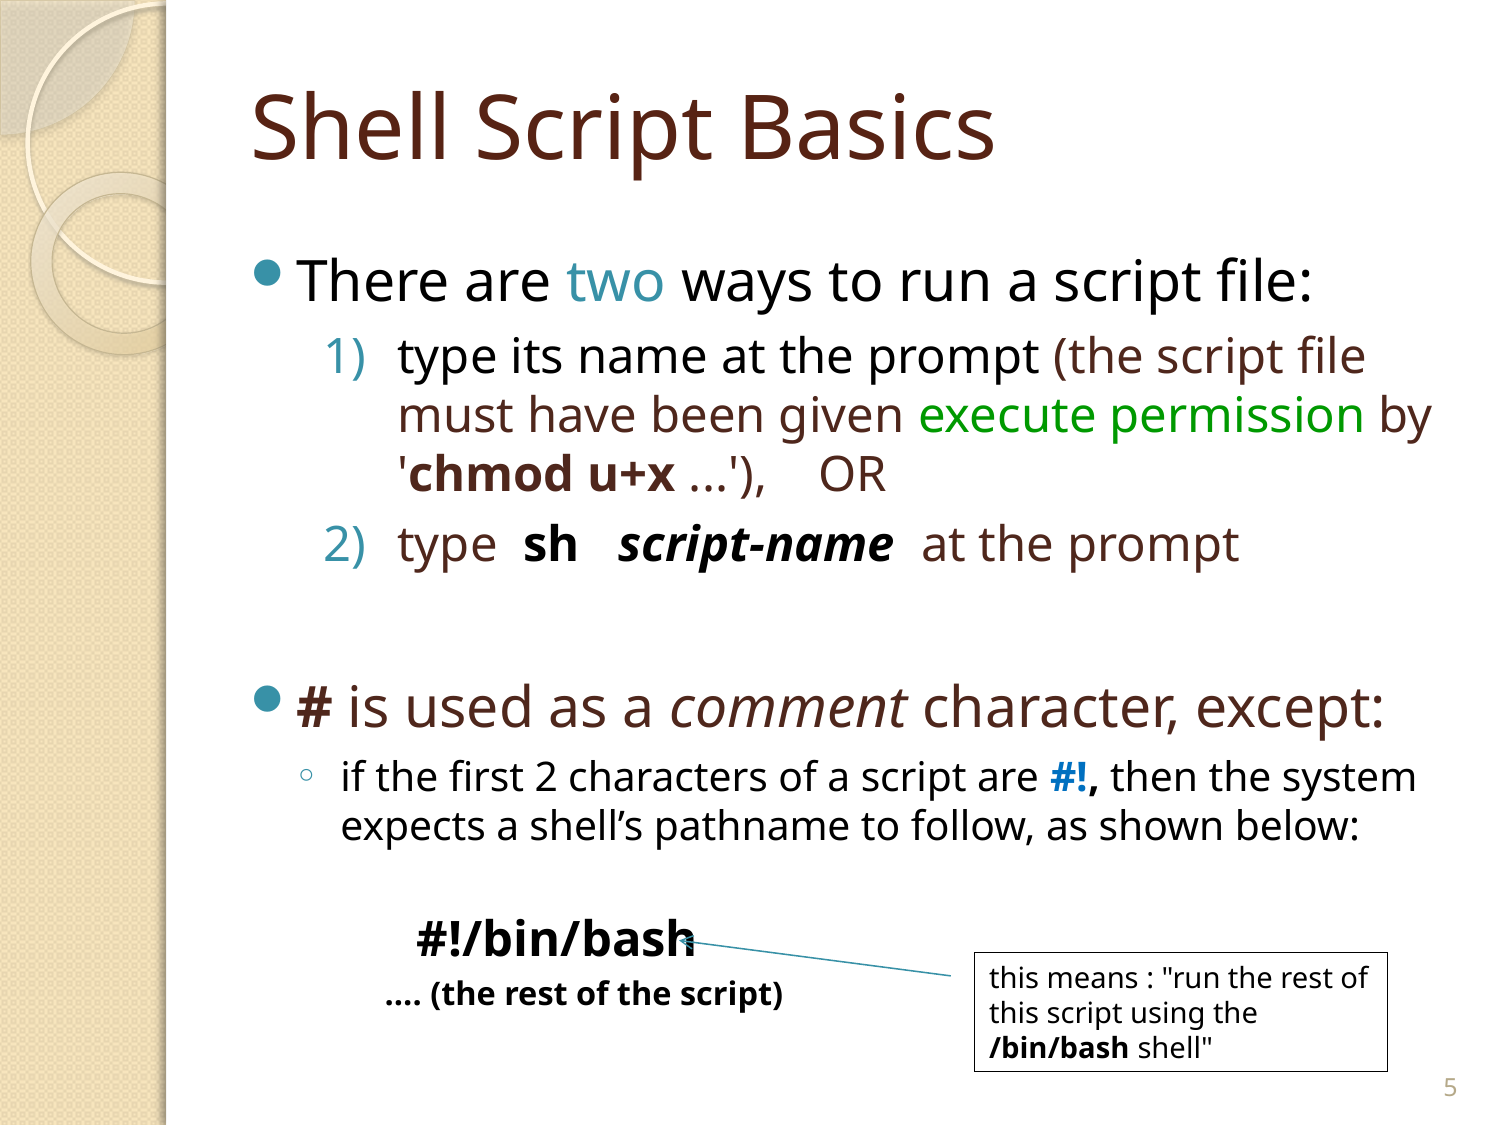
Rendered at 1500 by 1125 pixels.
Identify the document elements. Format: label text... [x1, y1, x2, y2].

text_box this means : "run the rest of this script using the /bin/bash shell" [974, 952, 1388, 1072]
title Shell Script Basics [235, 0, 1466, 185]
list There are two ways to run a script file: type its name at the prompt (the script file must have been given execute permission by 'chmod u+x ...'), OR type sh script-name at the prompt # is used as a comment character, except: if the first 2 characters of a script are #!, then the system expects a shell’s pathname to follow, as shown below: #!/bin/bash …. (the rest of the script) [235, 237, 1466, 1025]
slide_number 5 [1413, 1034, 1488, 1113]
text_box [678, 940, 952, 977]
